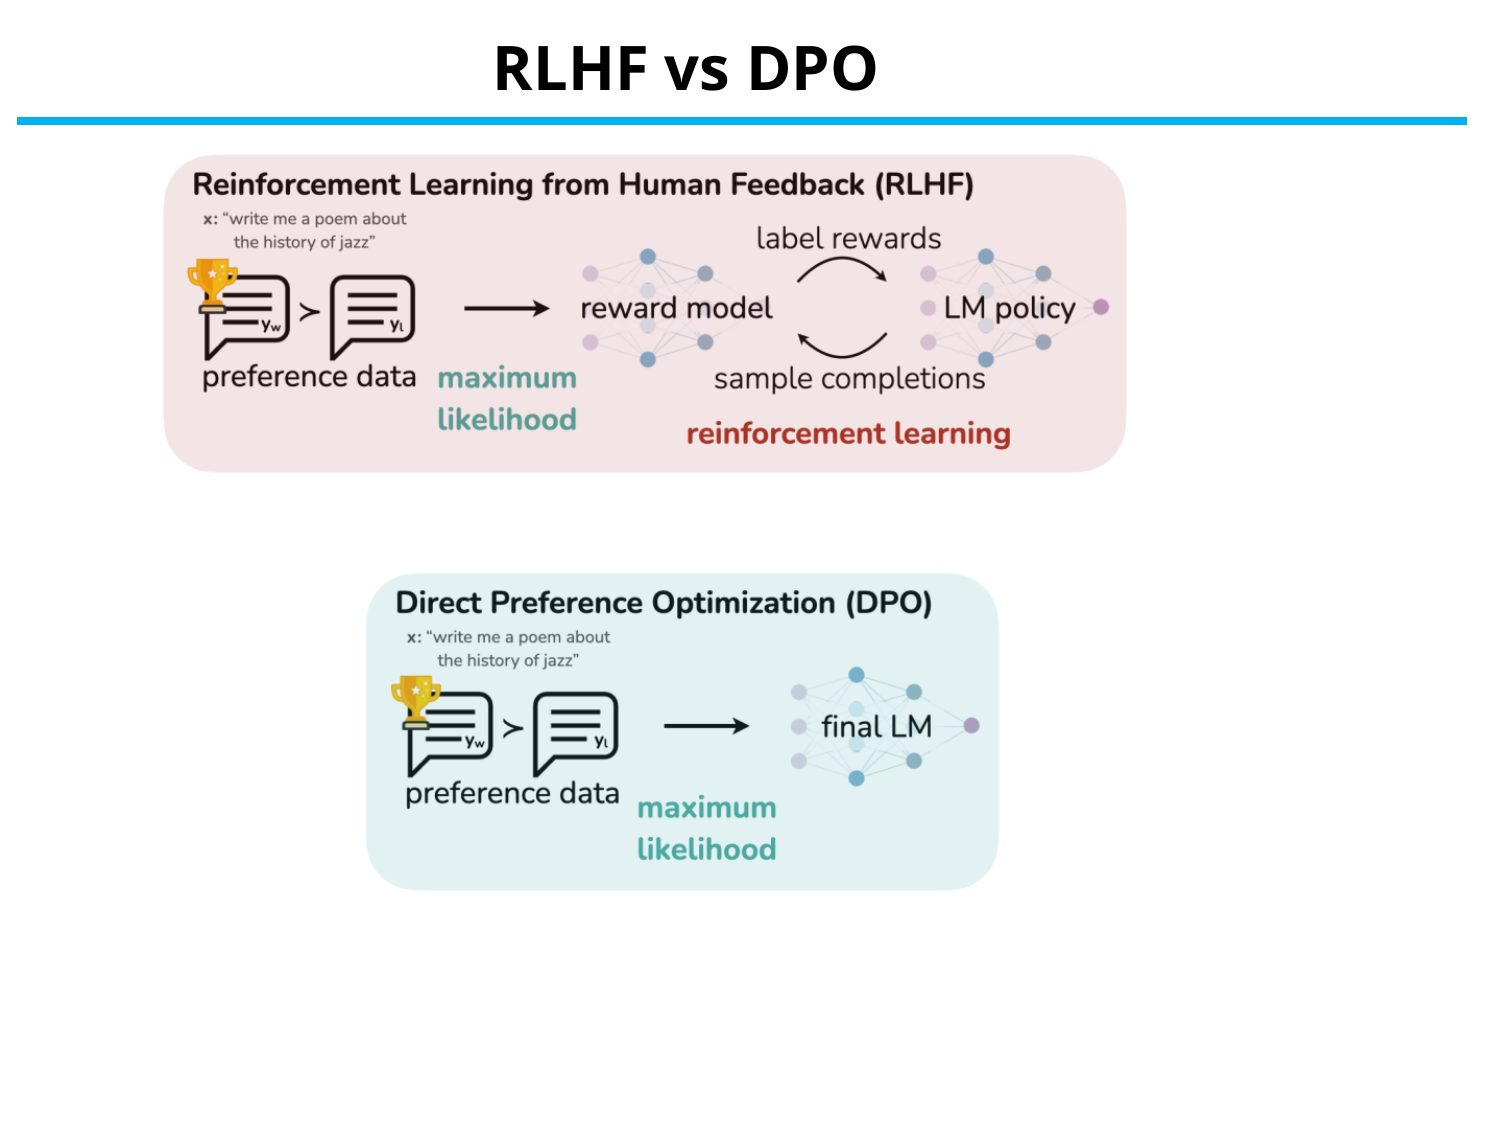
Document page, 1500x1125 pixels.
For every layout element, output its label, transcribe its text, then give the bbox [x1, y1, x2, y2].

text_box [17, 117, 1467, 125]
picture [144, 129, 1130, 491]
picture [363, 562, 1009, 908]
title RLHF vs DPO [39, 30, 1334, 112]
